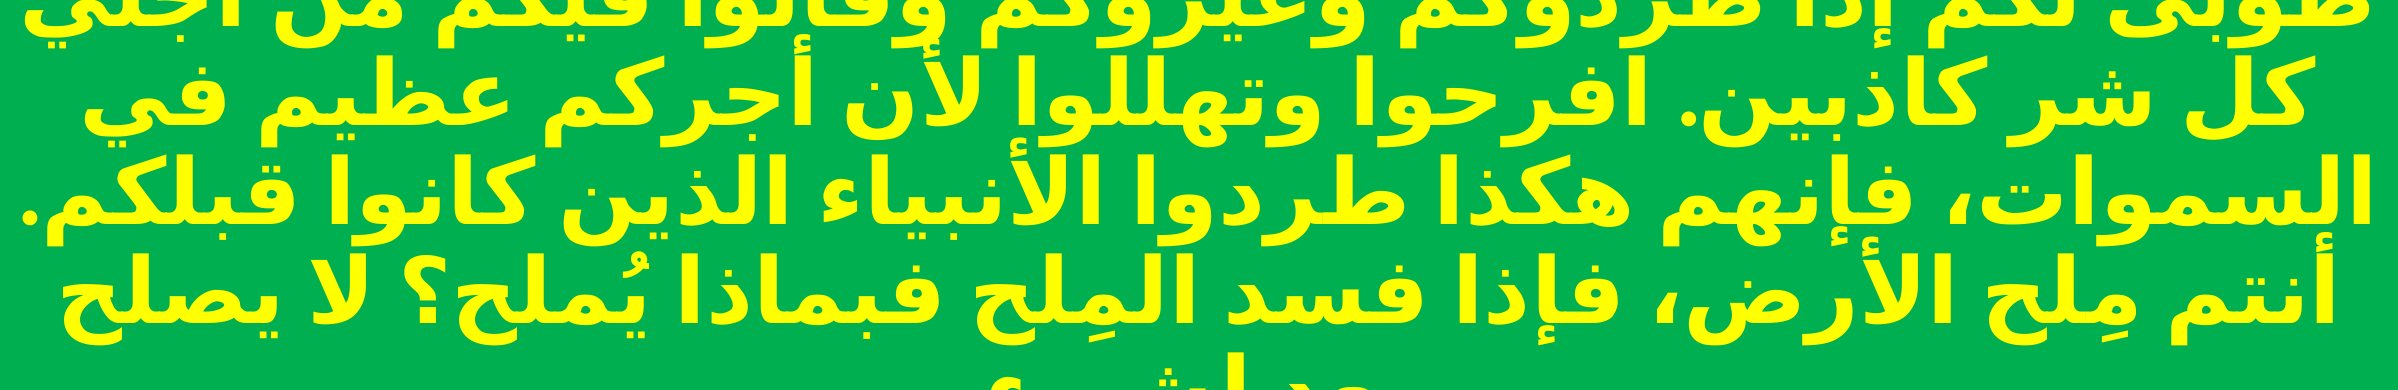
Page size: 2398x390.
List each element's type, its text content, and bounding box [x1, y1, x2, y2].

list طوبى لكم إذا طردوكم وعيروكم وقالوا فيكم من أجلي كل شر كاذبين. افرحوا وتهللوا لأن أجركم عظيم في السموات، فإنهم هكذا طردوا الأنبياء الذين كانوا قبلكم. أنتم مِلح الأرض، فإذا فسد المِلح فبماذا يُملح؟ لا يصلح بعد لشيء [0, 0, 2398, 390]
